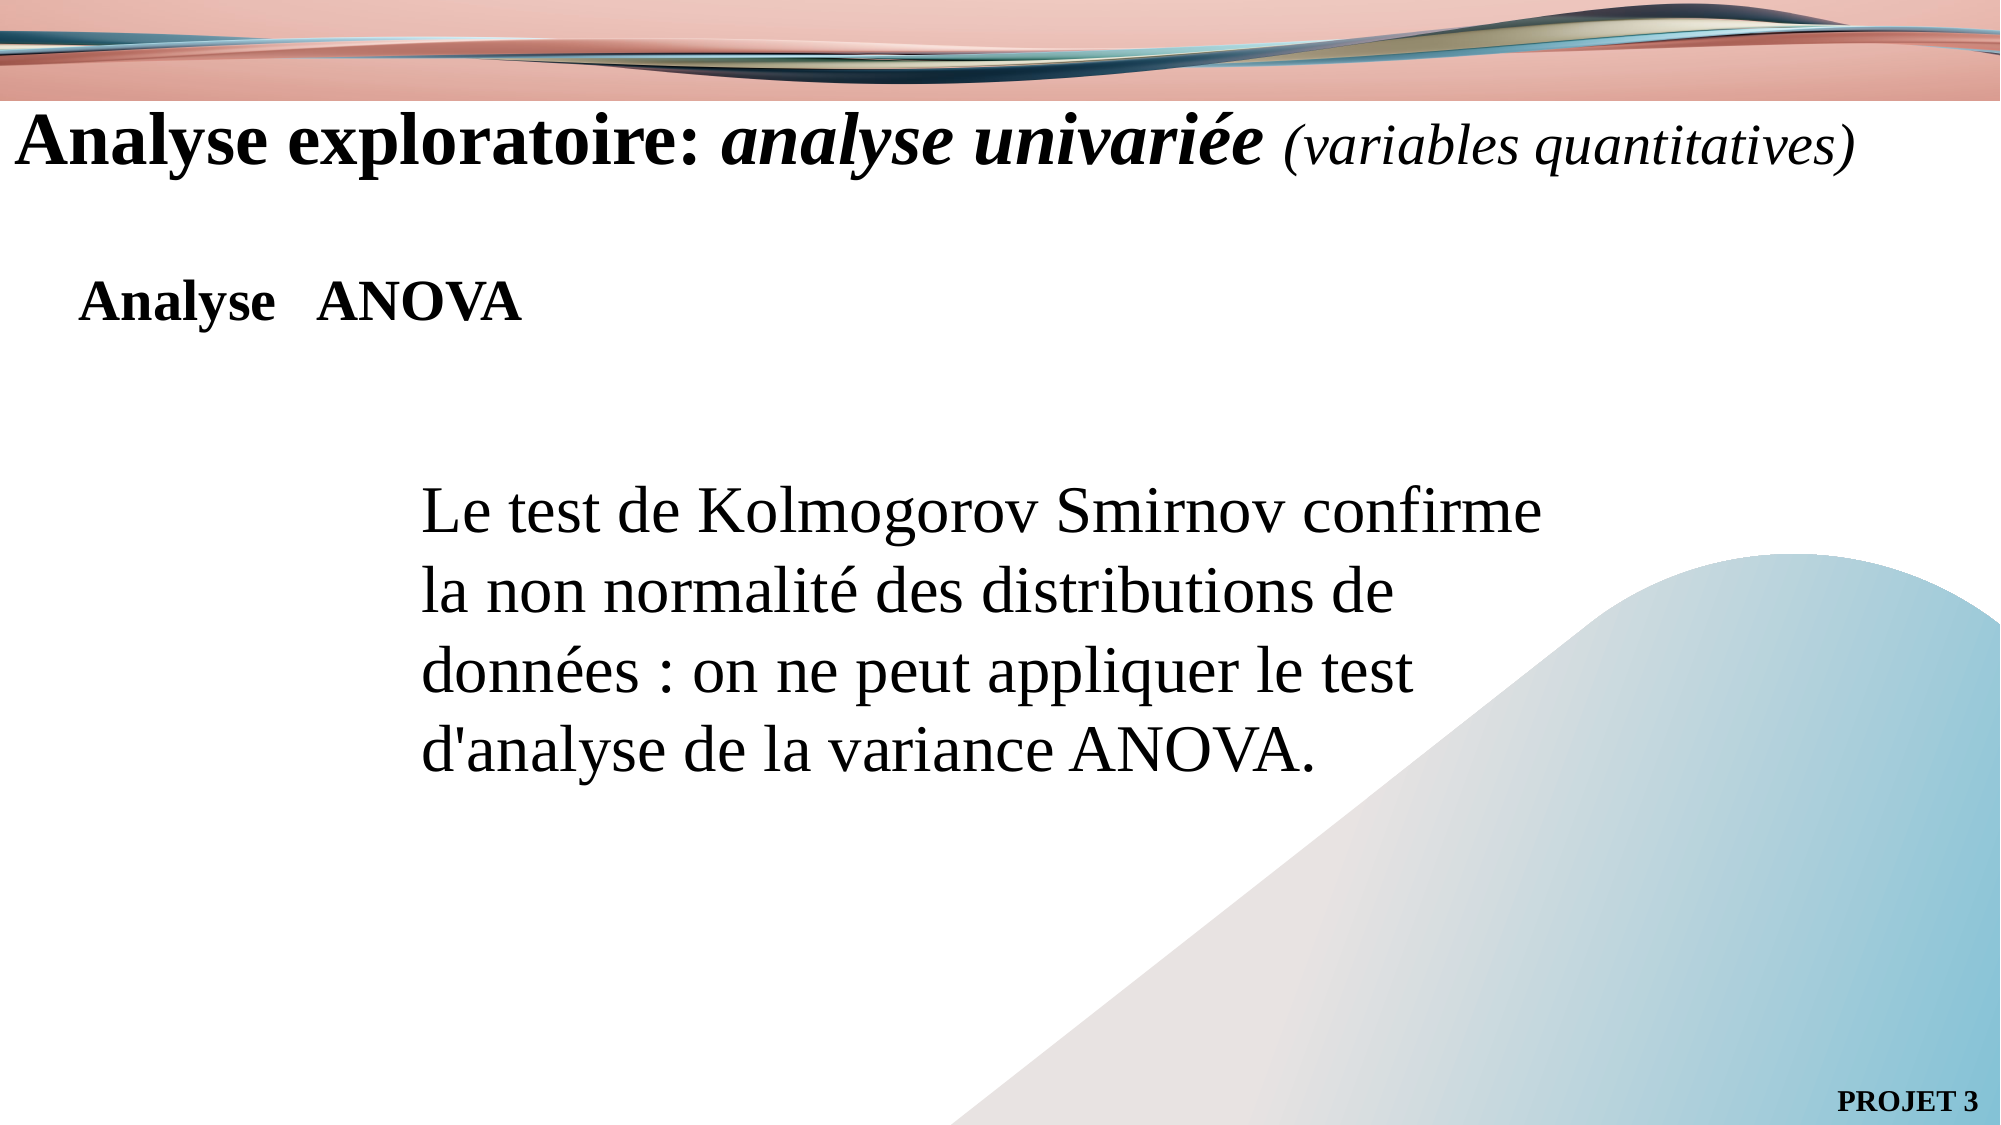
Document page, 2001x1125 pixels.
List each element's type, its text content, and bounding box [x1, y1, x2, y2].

text_box Analyse exploratoire: analyse univariée (variables quantitatives) [0, 101, 1899, 188]
text_box Analyse ANOVA [54, 254, 584, 340]
subtitle Projet 3 [1822, 1065, 2000, 1125]
text_box Le test de Kolmogorov Smirnov confirme la non normalité des distributions de données : on ne peut appliquer le test d'analyse de la variance ANOVA. [406, 458, 1594, 793]
picture [0, 0, 2000, 101]
